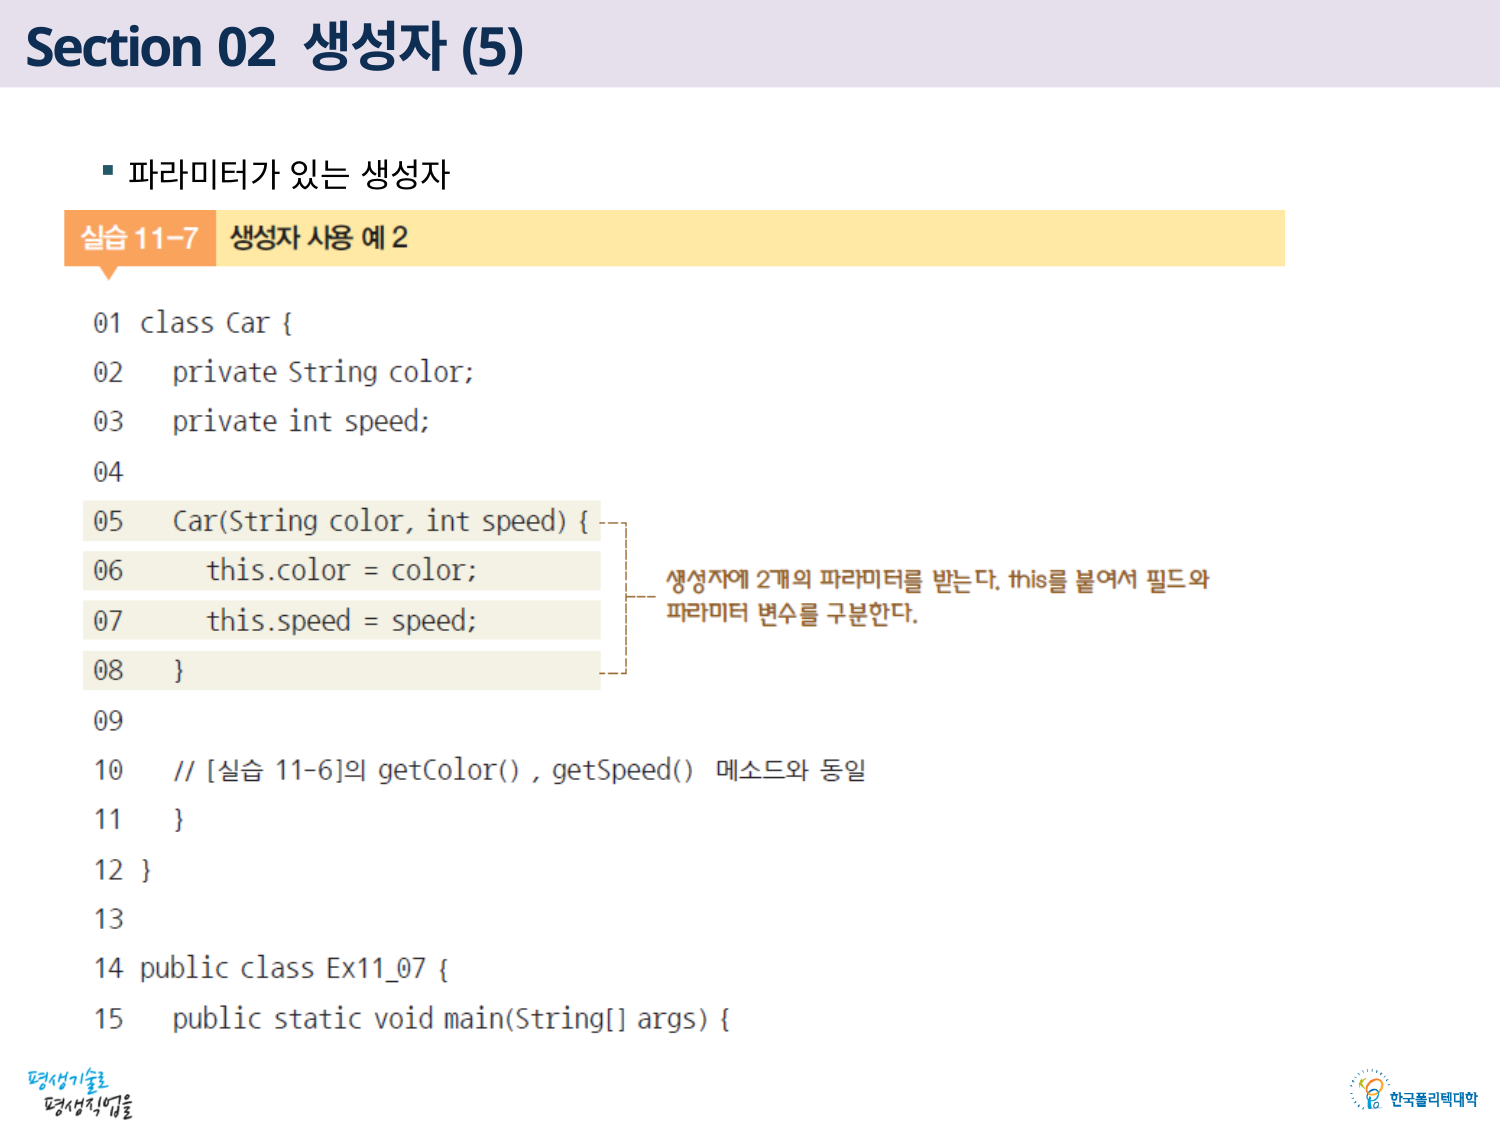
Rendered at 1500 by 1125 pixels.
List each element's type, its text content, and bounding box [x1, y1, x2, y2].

list 파라미터가 있는 생성자 [10, 126, 1481, 1057]
picture [17, 1062, 167, 1122]
title Section 02 생성자(5) [10, 5, 1288, 84]
picture [63, 210, 1285, 1036]
picture [1346, 1064, 1481, 1114]
